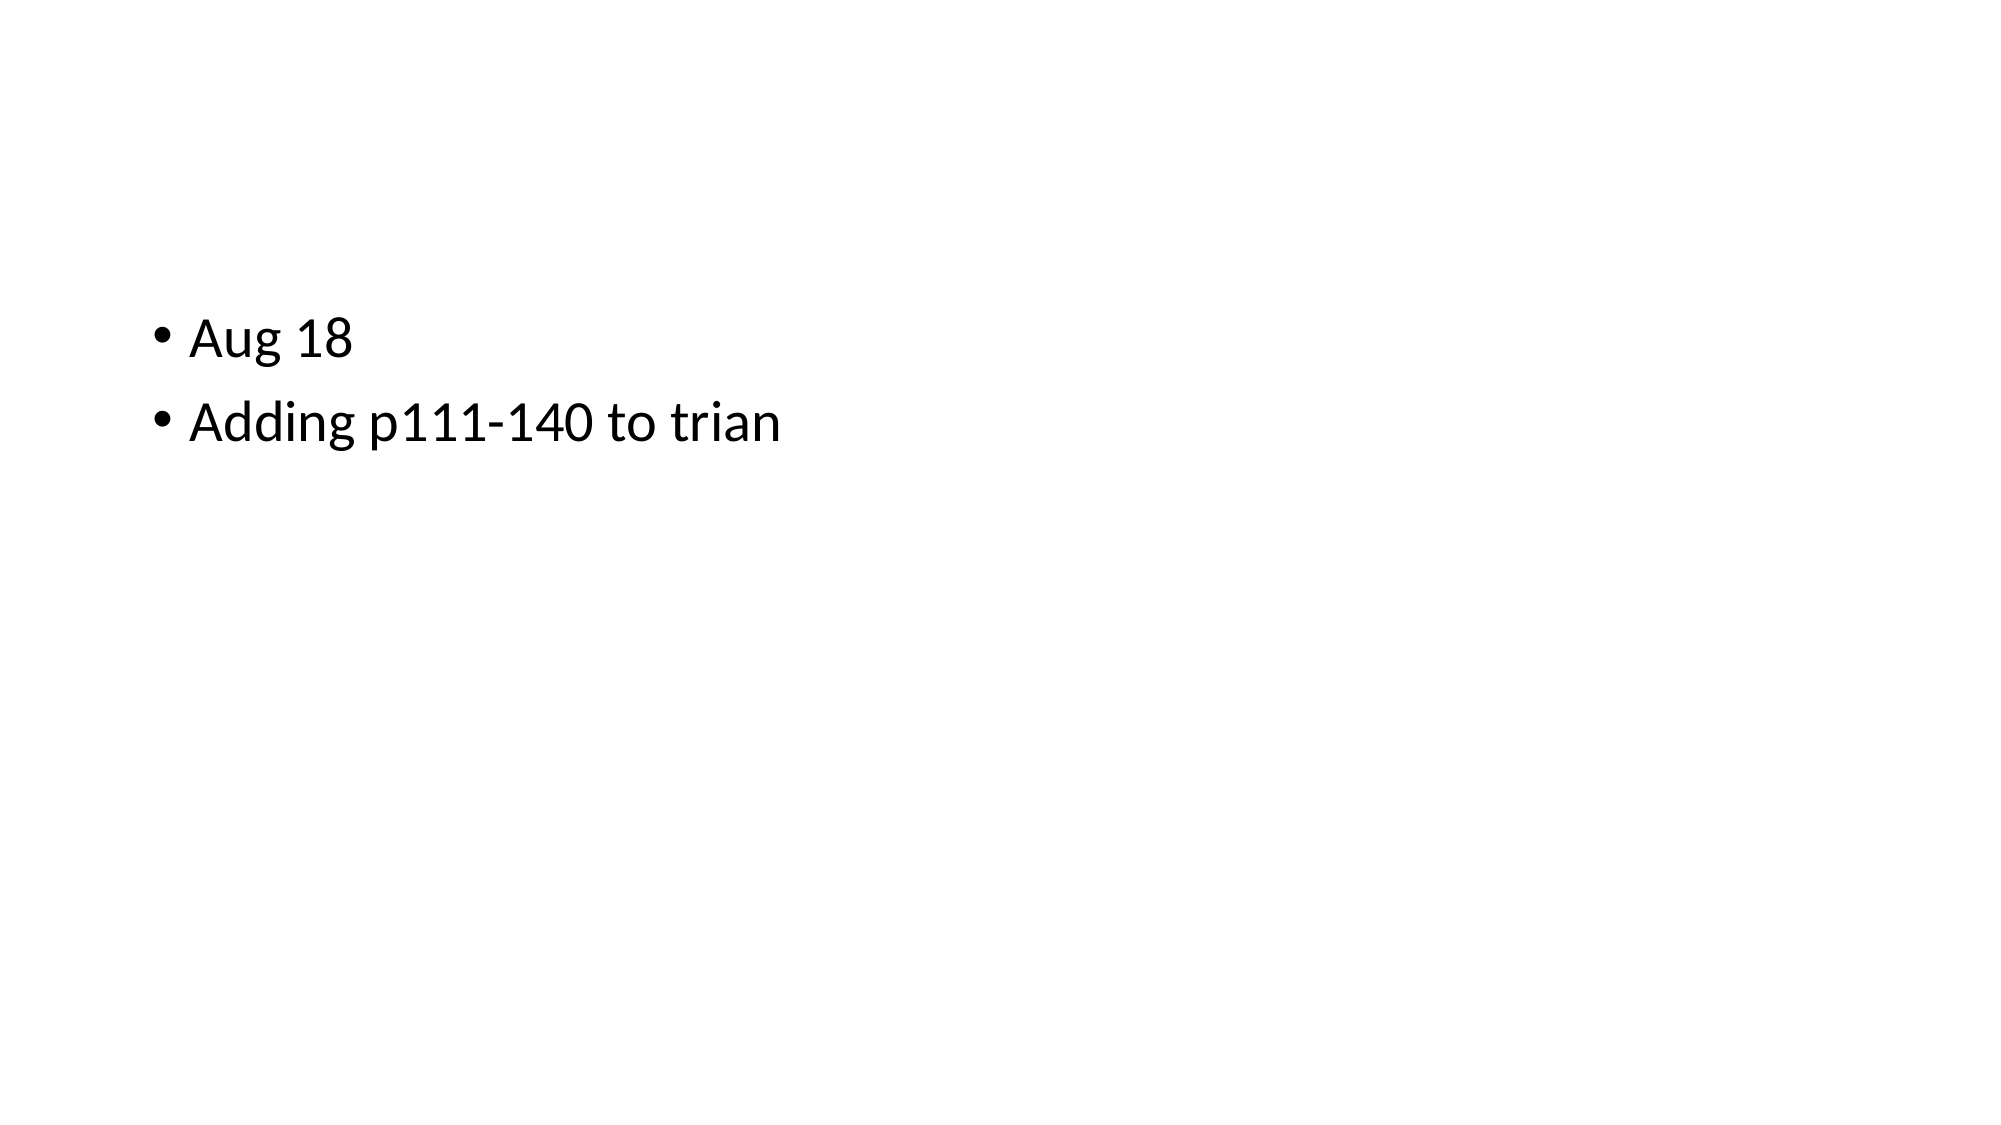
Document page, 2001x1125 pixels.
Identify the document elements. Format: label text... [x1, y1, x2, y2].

list Aug 18 Adding p111-140 to trian [137, 299, 1863, 1014]
